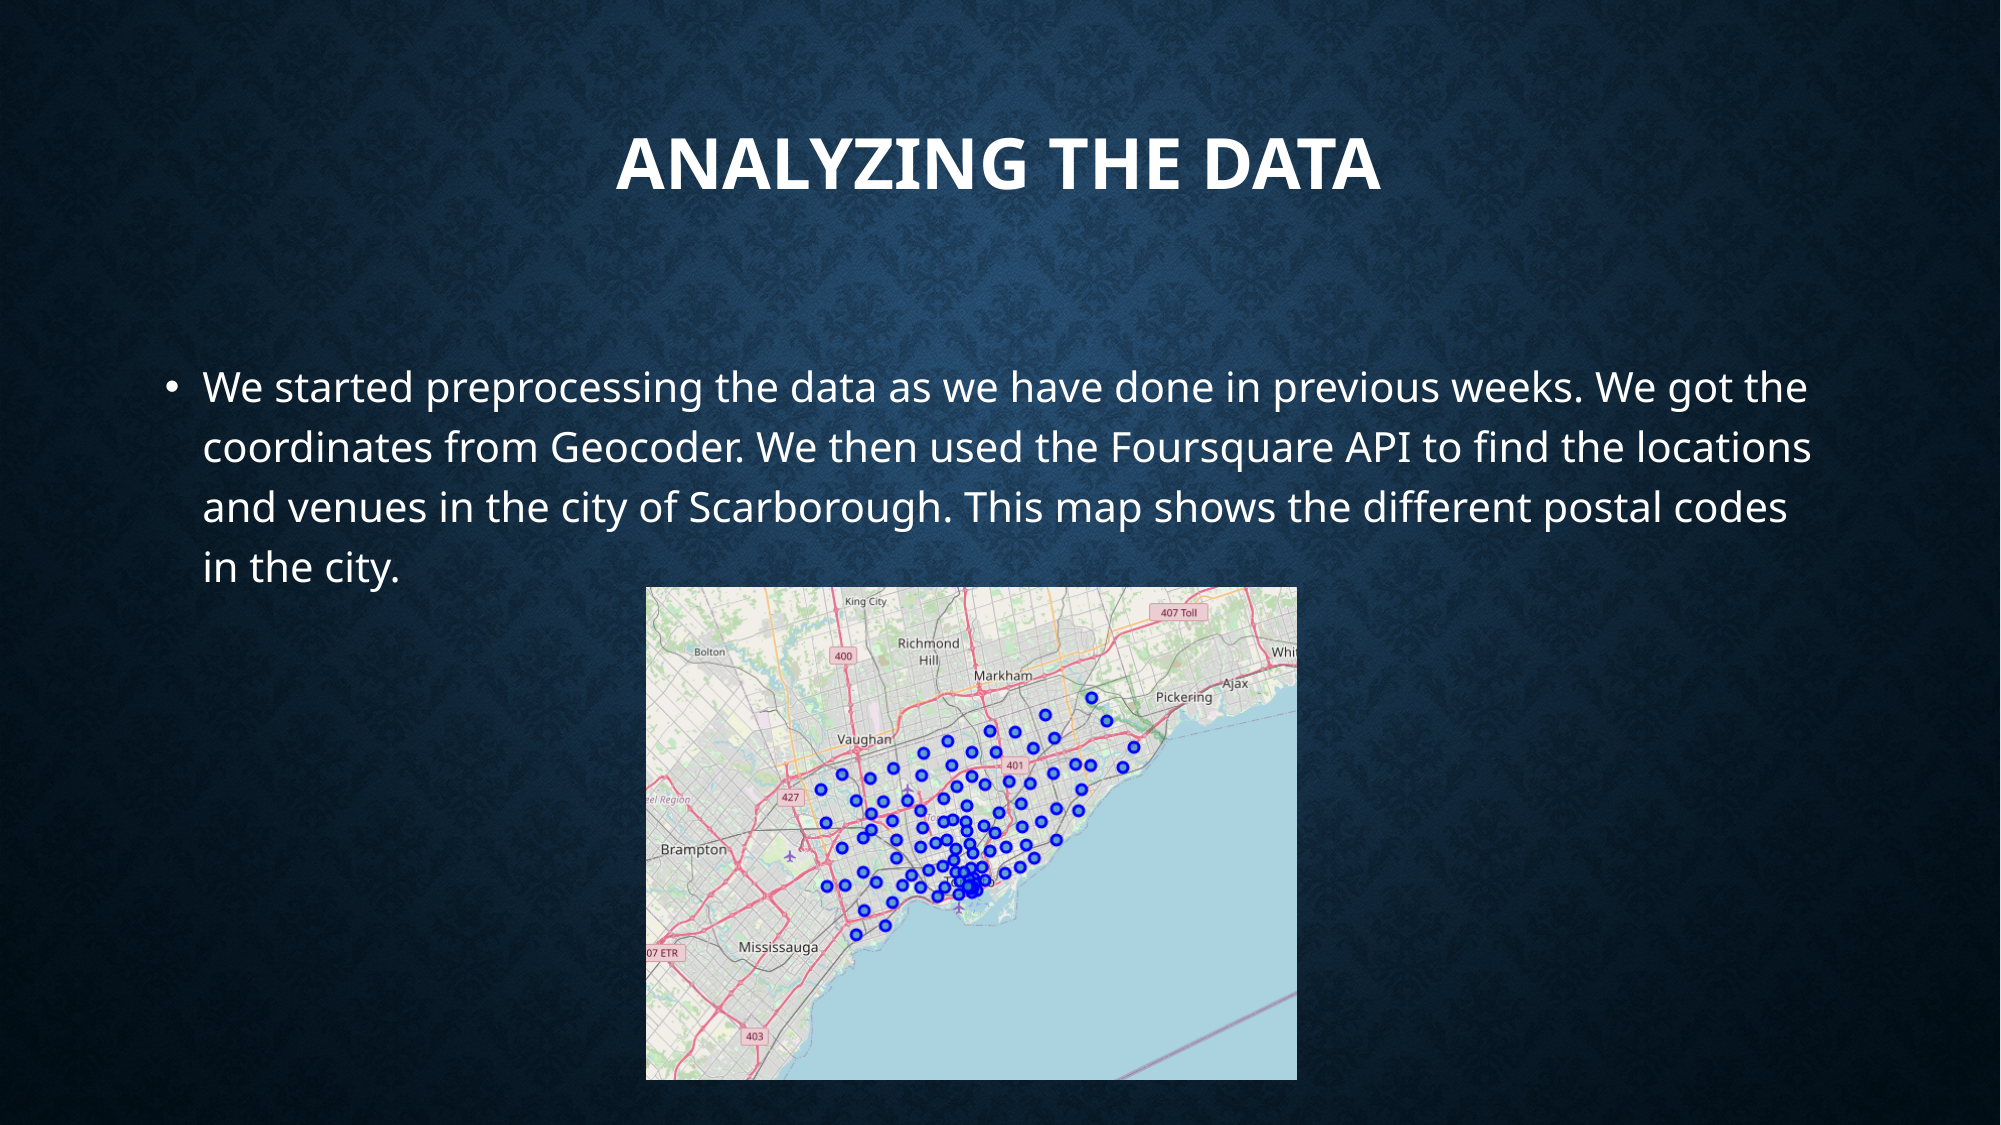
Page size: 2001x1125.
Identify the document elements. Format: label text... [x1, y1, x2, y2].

list We started preprocessing the data as we have done in previous weeks. We got the coordinates from Geocoder. We then used the Foursquare API to find the locations and venues in the city of Scarborough. This map shows the different postal codes in the city. [149, 343, 1849, 950]
picture [645, 586, 1298, 1080]
title Analyzing the Data [149, 99, 1849, 318]
